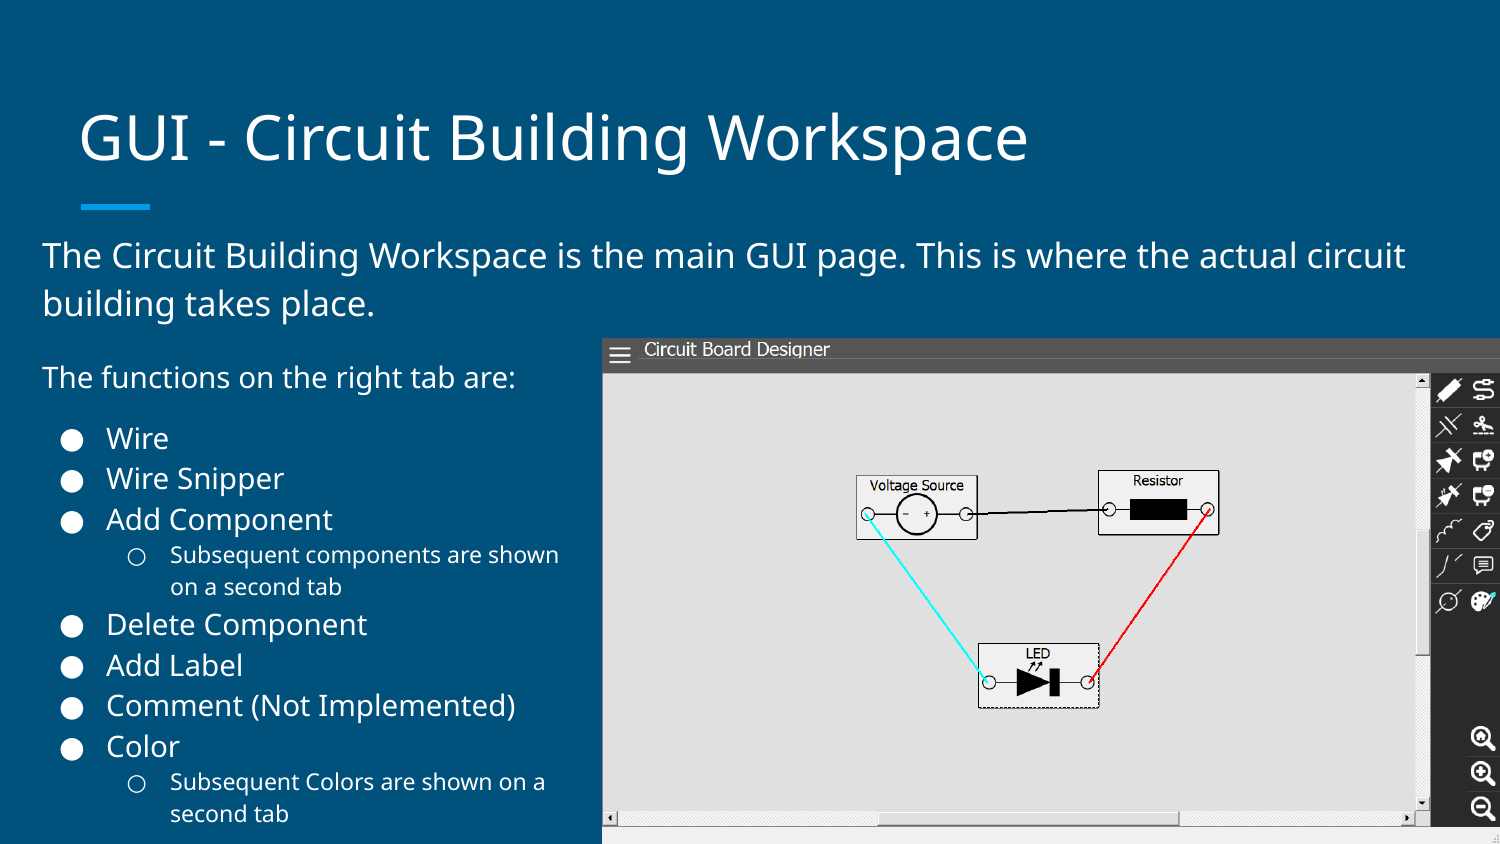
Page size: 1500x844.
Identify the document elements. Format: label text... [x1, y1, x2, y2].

picture [603, 339, 1500, 844]
list The functions on the right tab are: Wire Wire Snipper Add Component Subsequent components are shown on a second tab Delete Component Add Label Comment (Not Implemented) Color Subsequent Colors are shown on a second tab [27, 339, 599, 844]
list The Circuit Building Workspace is the main GUI page. This is where the actual circuit building takes place. [27, 212, 1486, 339]
title GUI - Circuit Building Workspace [63, 75, 1437, 188]
